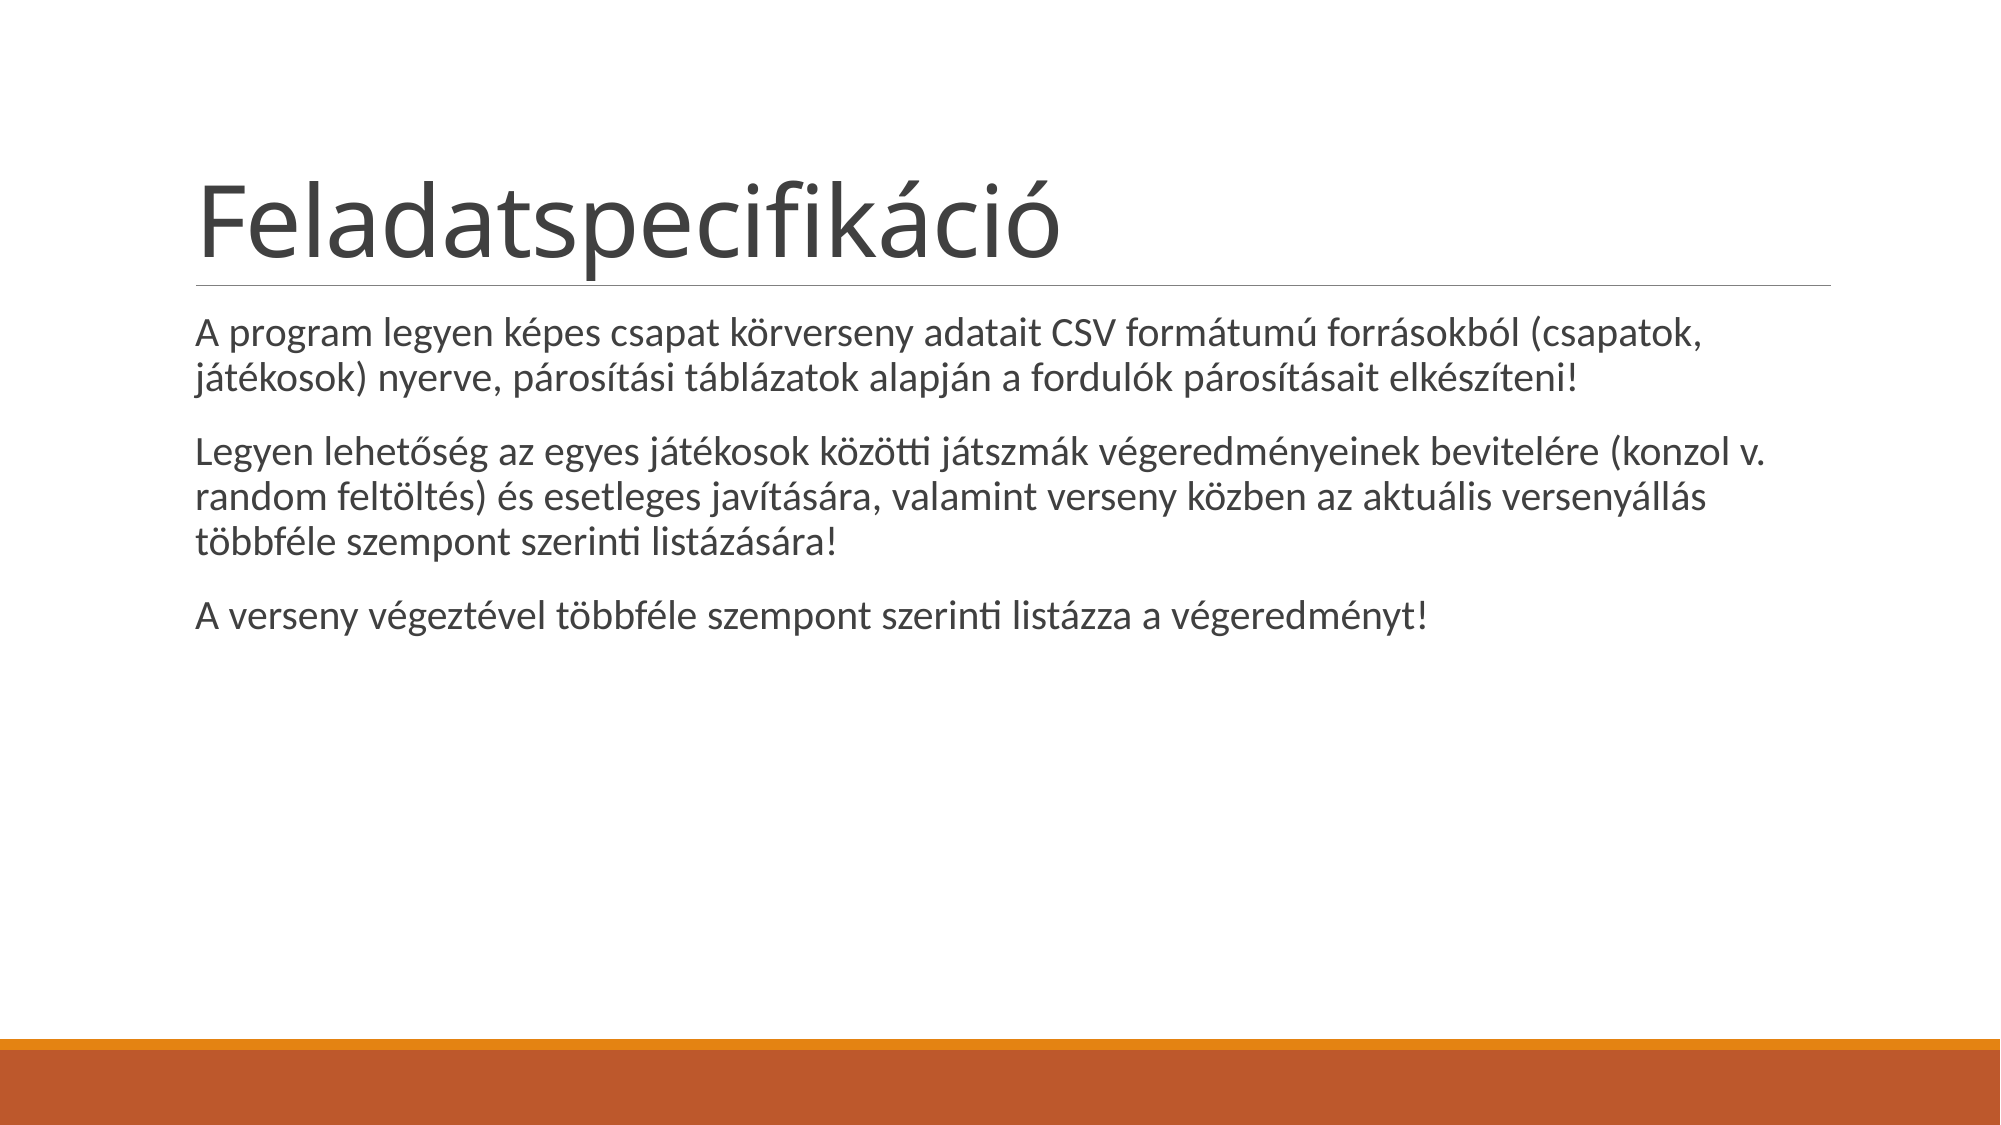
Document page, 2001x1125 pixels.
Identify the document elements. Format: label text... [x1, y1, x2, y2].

title Feladatspecifikáció [180, 47, 1830, 285]
list A program legyen képes csapat körverseny adatait CSV formátumú forrásokból (csapatok, játékosok) nyerve, párosítási táblázatok alapján a fordulók párosításait elkészíteni! Legyen lehetőség az egyes játékosok közötti játszmák végeredményeinek bevitelére (konzol v. random feltöltés) és esetleges javítására, valamint verseny közben az aktuális versenyállás többféle szempont szerinti listázására! A verseny végeztével többféle szempont szerinti listázza a végeredményt! [180, 302, 1830, 963]
